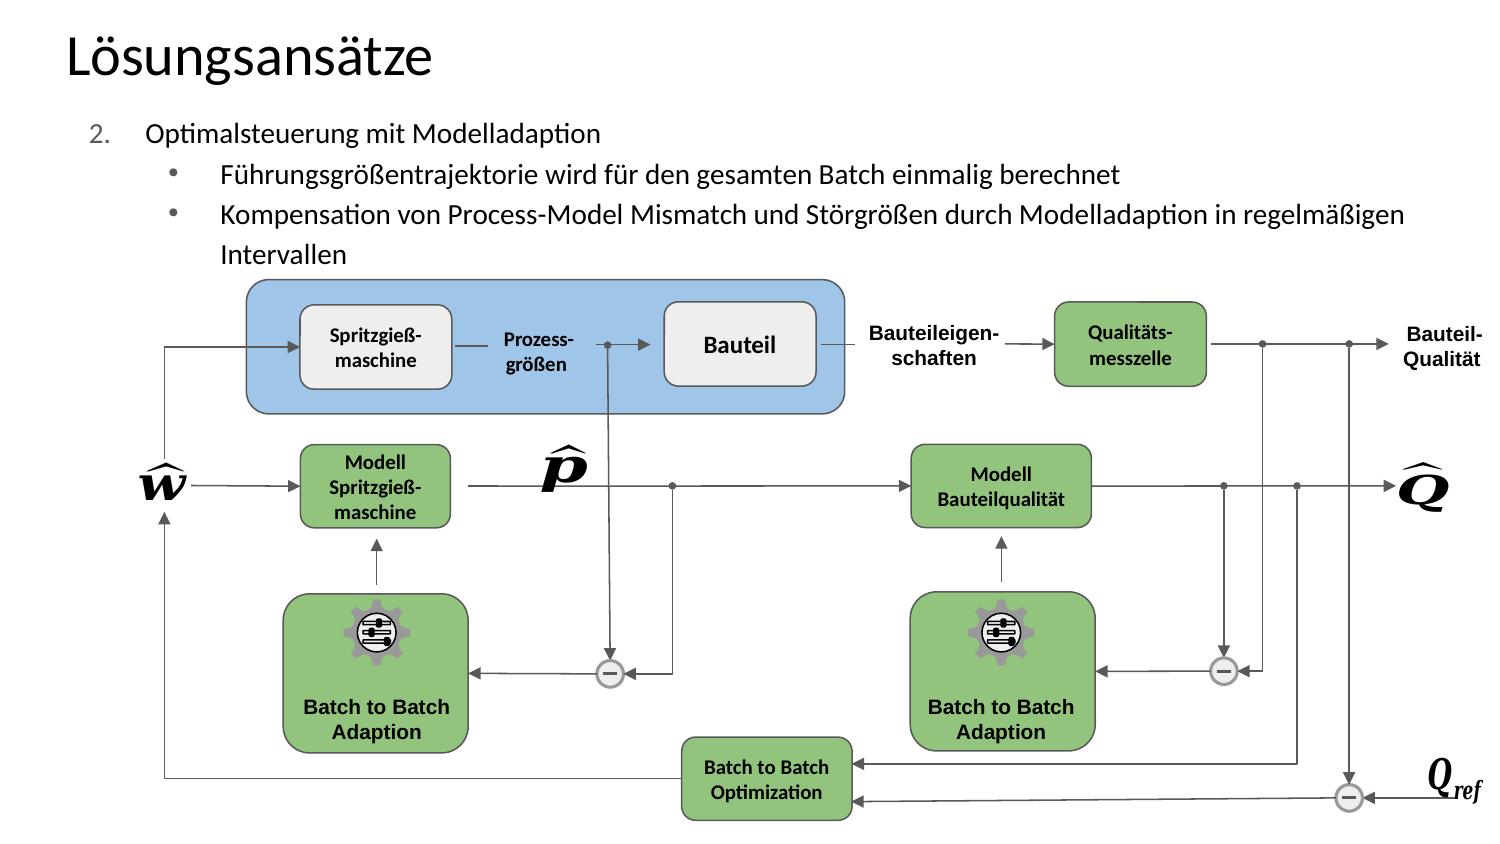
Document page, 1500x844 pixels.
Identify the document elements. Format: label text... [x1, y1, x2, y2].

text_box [137, 279, 1500, 821]
title Lösungsansätze [51, 2, 1449, 97]
list Optimalsteuerung mit Modelladaption Führungsgrößentrajektorie wird für den gesamten Batch einmalig berechnet Kompensation von Process-Model Mismatch und Störgrößen durch Modelladaption in regelmäßigen Intervallen [51, 97, 1449, 153]
